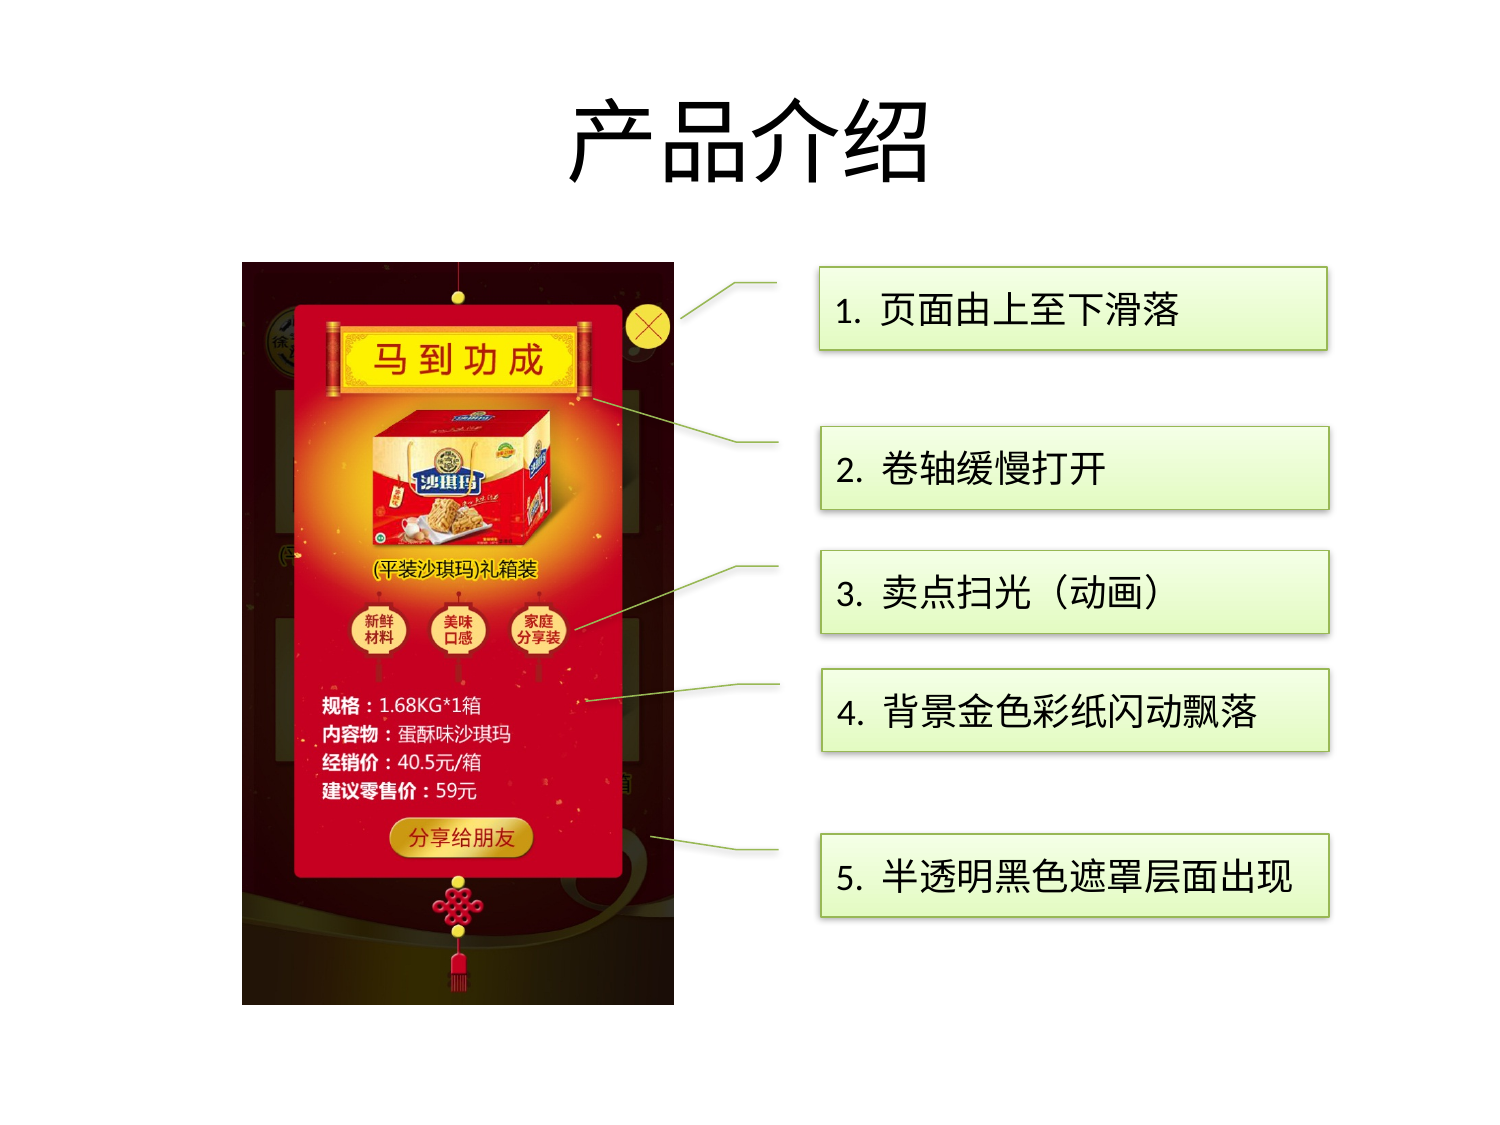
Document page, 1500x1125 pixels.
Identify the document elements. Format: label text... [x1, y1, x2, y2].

text_box 4. 背景金色彩纸闪动飘落 [679, 683, 780, 692]
text_box 5. 半透明黑色遮罩层面出现 [820, 833, 1330, 918]
title 产品介绍 [75, 45, 1425, 233]
text_box 2. 卷轴缓慢打开 [820, 426, 1330, 510]
text_box 1. 页面由上至下滑落 [680, 281, 777, 320]
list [241, 262, 675, 1006]
text_box 5. 半透明黑色遮罩层面出现 [679, 840, 779, 851]
text_box 4. 背景金色彩纸闪动飘落 [821, 668, 1330, 752]
text_box 3. 卖点扫光（动画） [820, 550, 1330, 634]
text_box 3. 卖点扫光（动画） [679, 565, 779, 590]
text_box 1. 页面由上至下滑落 [819, 266, 1328, 351]
text_box 2. 卷轴缓慢打开 [679, 423, 779, 443]
